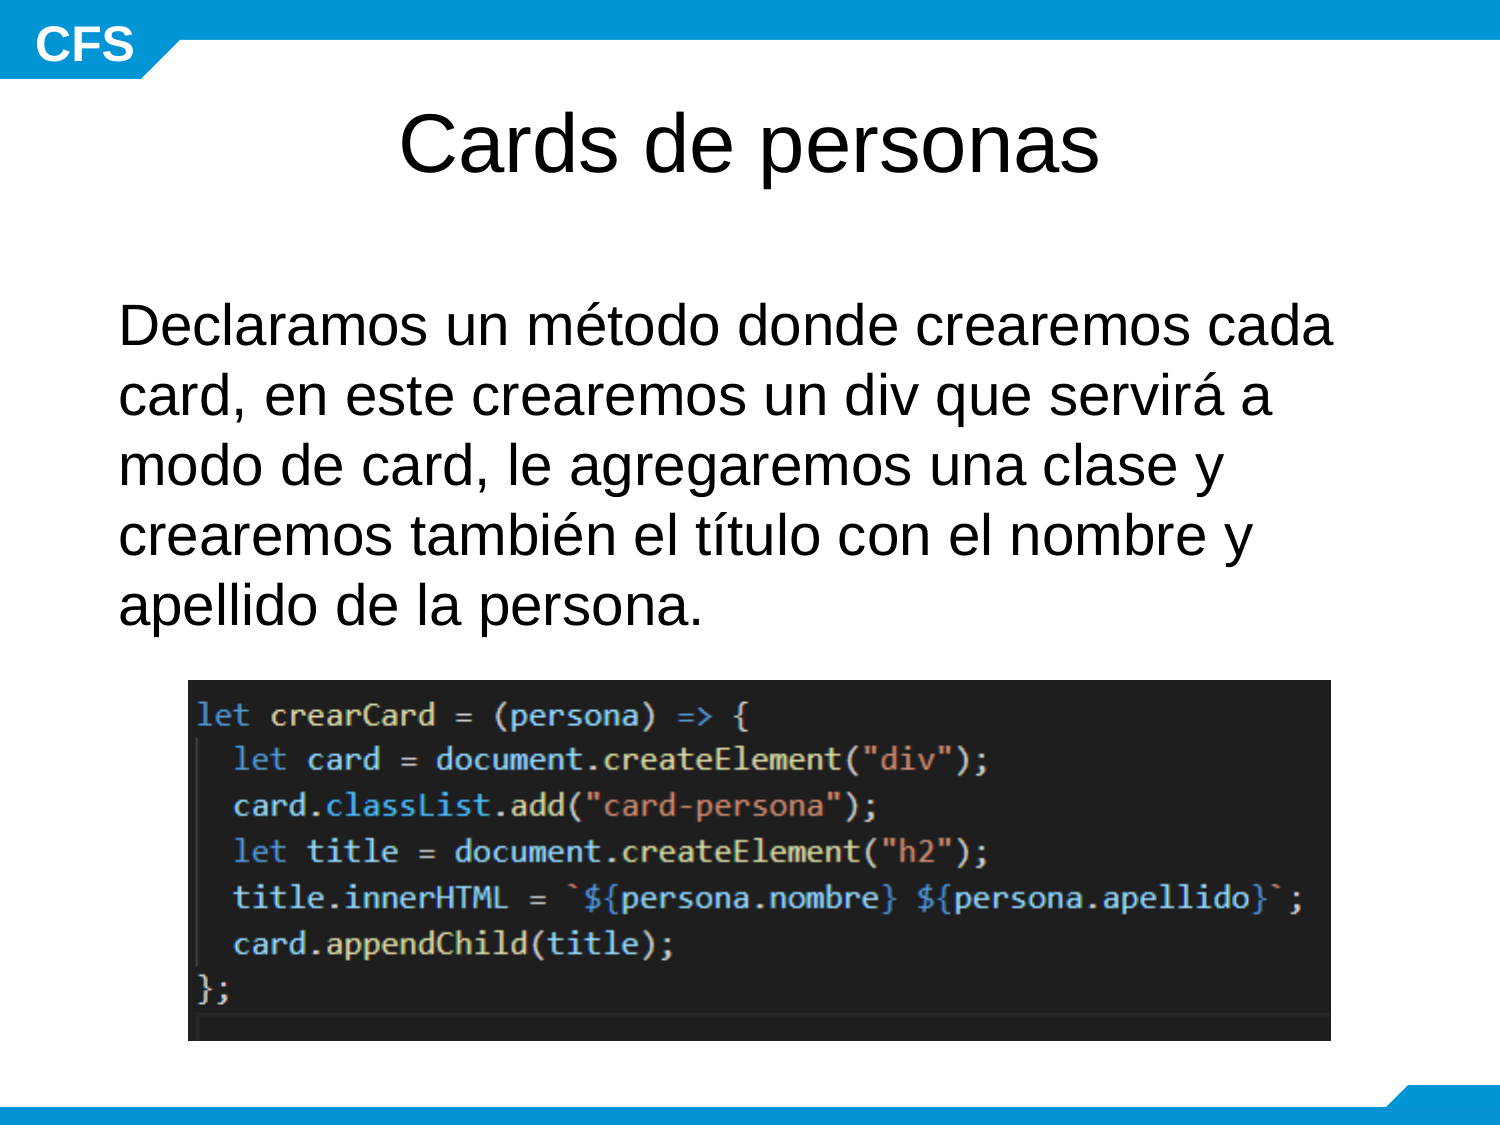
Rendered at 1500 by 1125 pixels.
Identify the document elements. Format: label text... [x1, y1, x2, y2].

title Cards de personas [103, 45, 1397, 246]
list Declaramos un método donde crearemos cada card, en este crearemos un div que servirá a modo de card, le agregaremos una clase y crearemos también el título con el nombre y apellido de la persona. [103, 279, 1417, 1070]
picture [188, 680, 1331, 1041]
